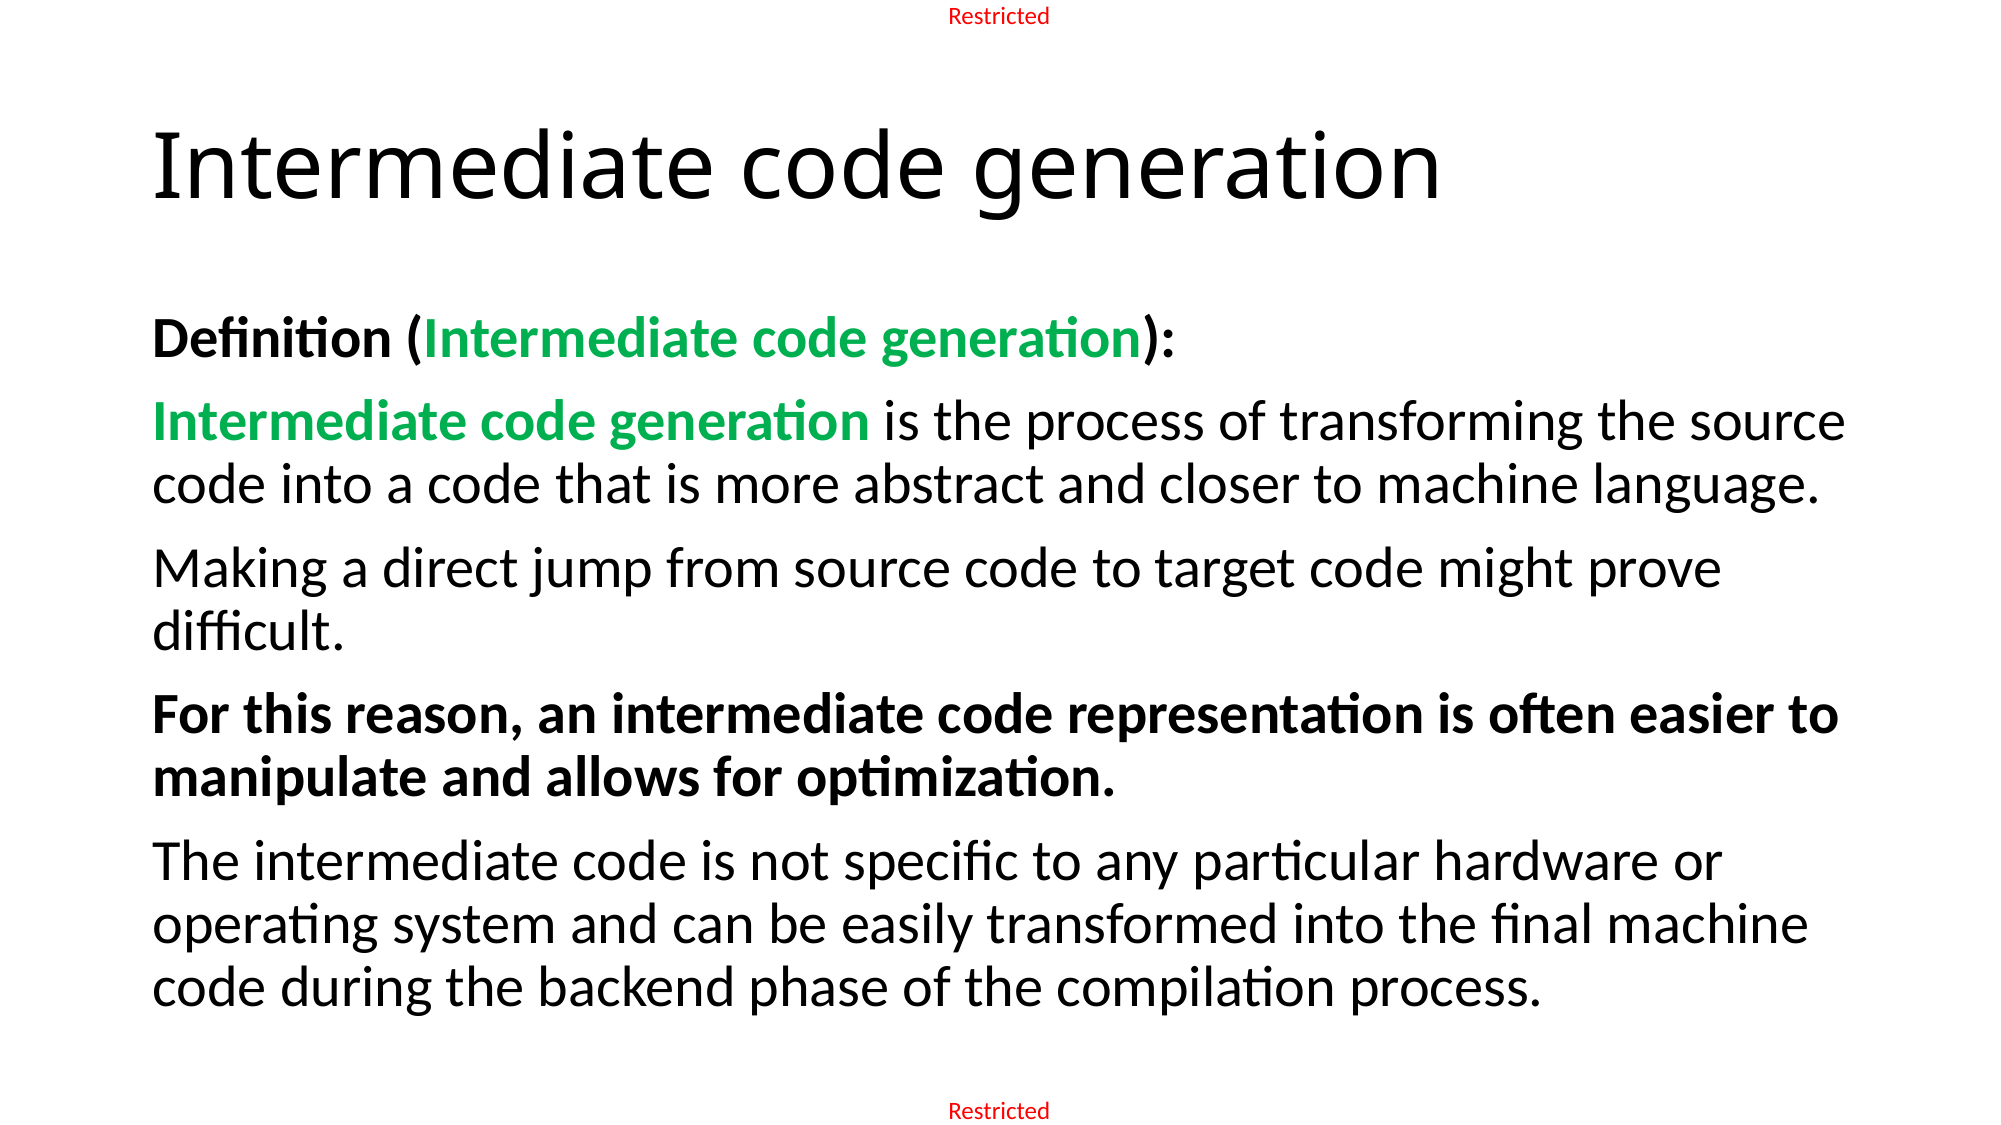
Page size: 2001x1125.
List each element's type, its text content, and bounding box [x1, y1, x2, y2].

title Intermediate code generation [137, 59, 1863, 278]
list Definition (Intermediate code generation): Intermediate code generation is the process of transforming the source code into a code that is more abstract and closer to machine language. Making a direct jump from source code to target code might prove difficult. For this reason, an intermediate code representation is often easier to manipulate and allows for optimization. The intermediate code is not specific to any particular hardware or operating system and can be easily transformed into the final machine code during the backend phase of the compilation process. [137, 299, 1863, 1125]
